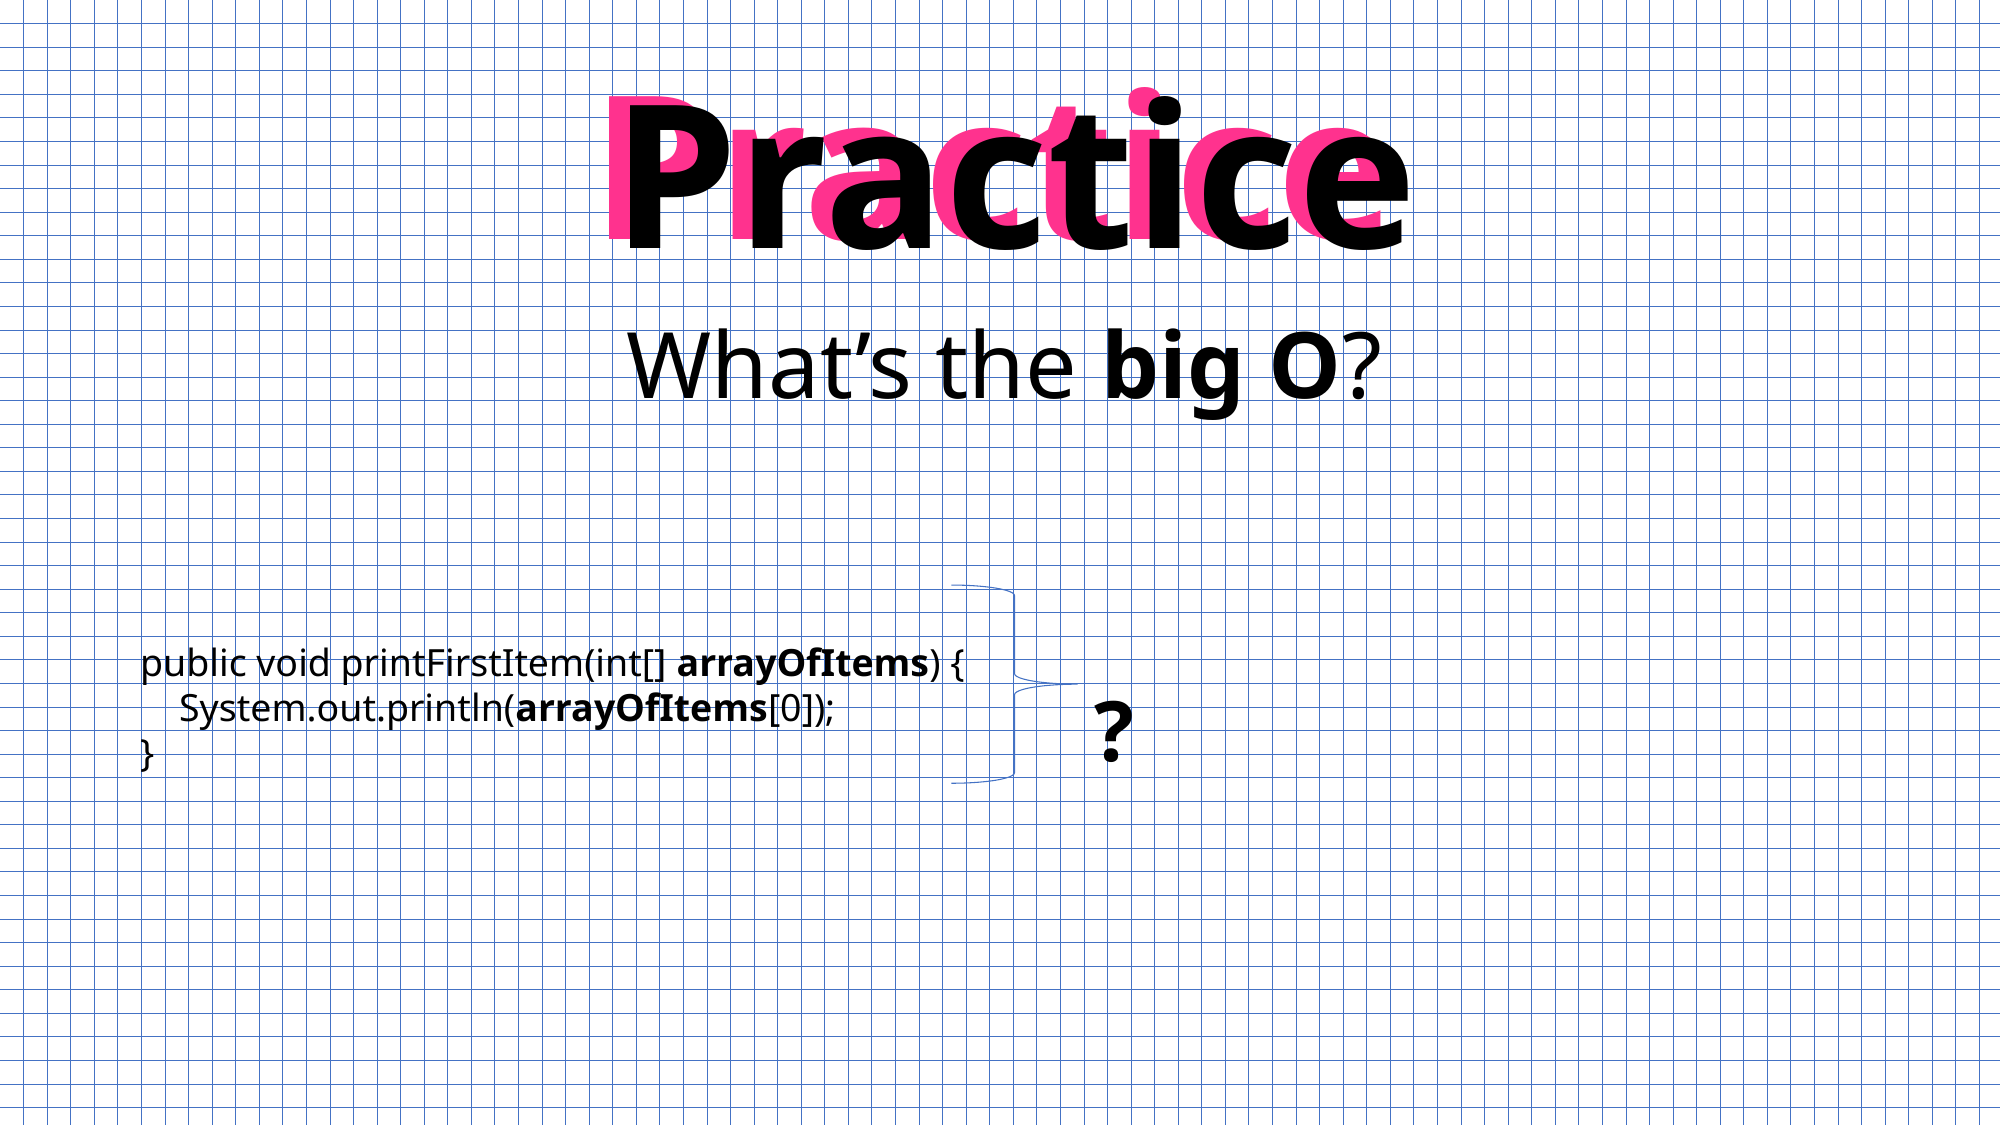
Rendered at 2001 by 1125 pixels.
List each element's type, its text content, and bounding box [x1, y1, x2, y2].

text_box ? [1079, 605, 2000, 838]
text_box public void printFirstItem(int[] arrayOfItems) { System.out.println(arrayOfItems[0]); } [125, 631, 1274, 781]
text_box Practice [0, 88, 1994, 291]
text_box Practice [14, 96, 2000, 299]
text_box [951, 584, 1016, 631]
text_box What’s the big O? [14, 299, 1994, 426]
